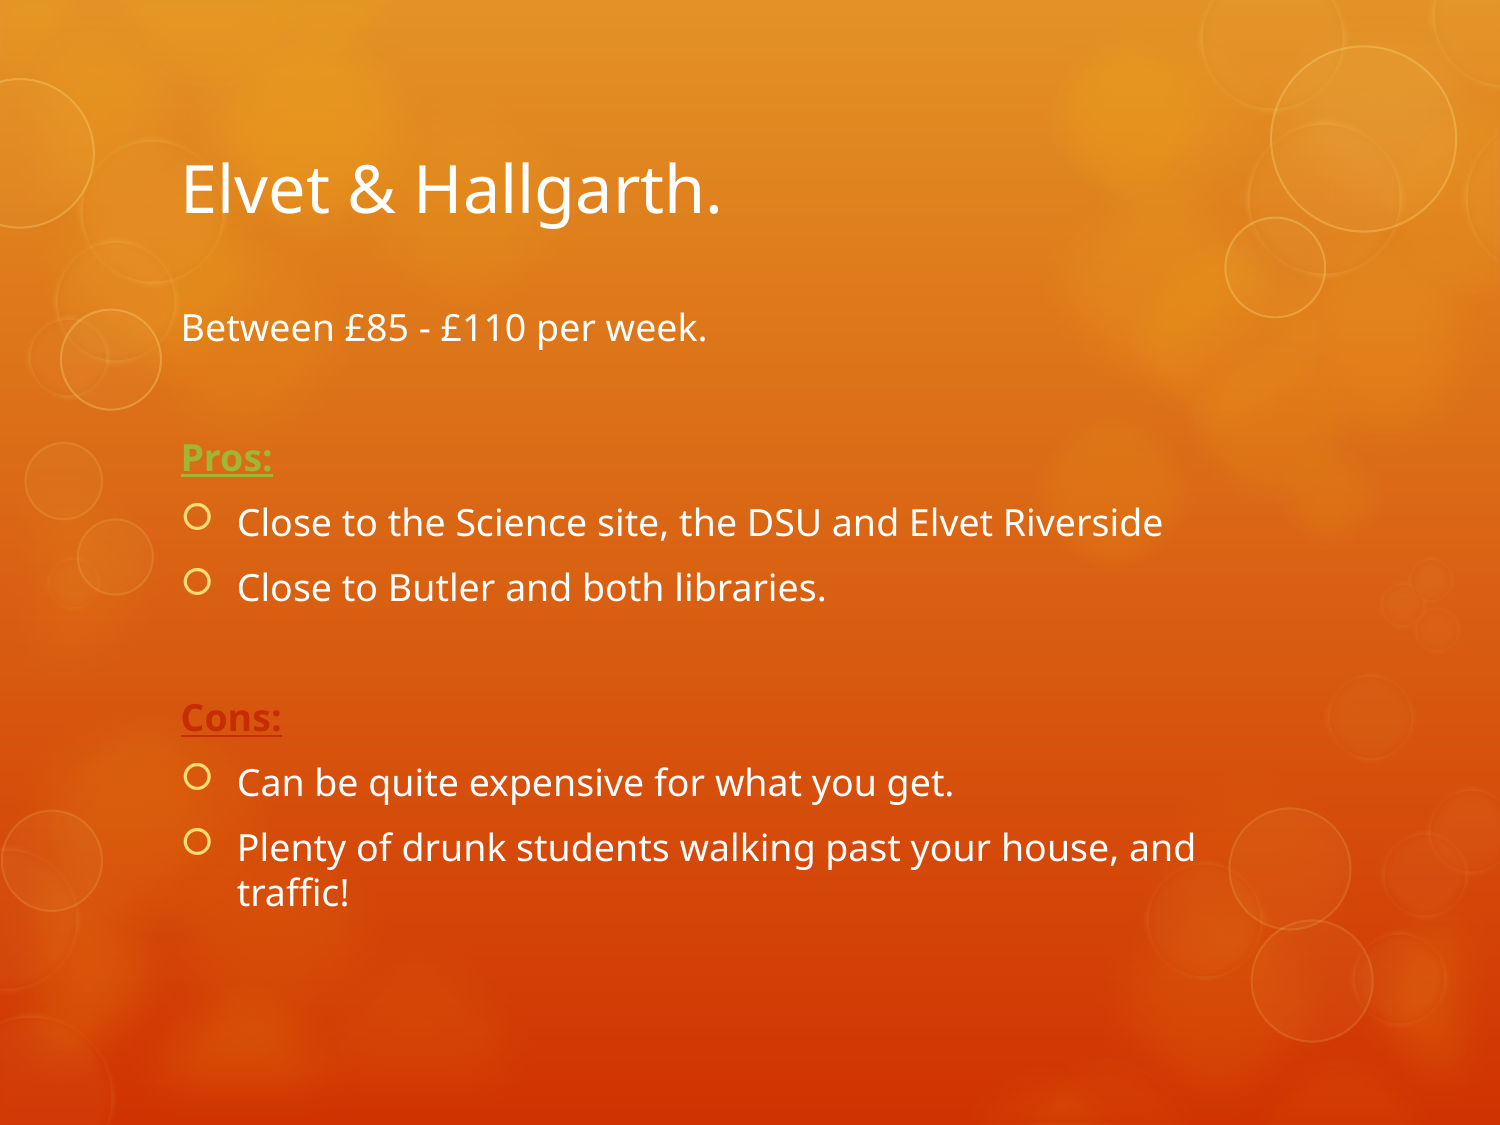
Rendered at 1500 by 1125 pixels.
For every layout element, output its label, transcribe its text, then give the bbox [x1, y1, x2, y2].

list Between £85 - £110 per week. Pros: Close to the Science site, the DSU and Elvet Riverside Close to Butler and both libraries. Cons: Can be quite expensive for what you get. Plenty of drunk students walking past your house, and traffic! [165, 296, 1335, 962]
title Elvet & Hallgarth. [165, 110, 1335, 263]
